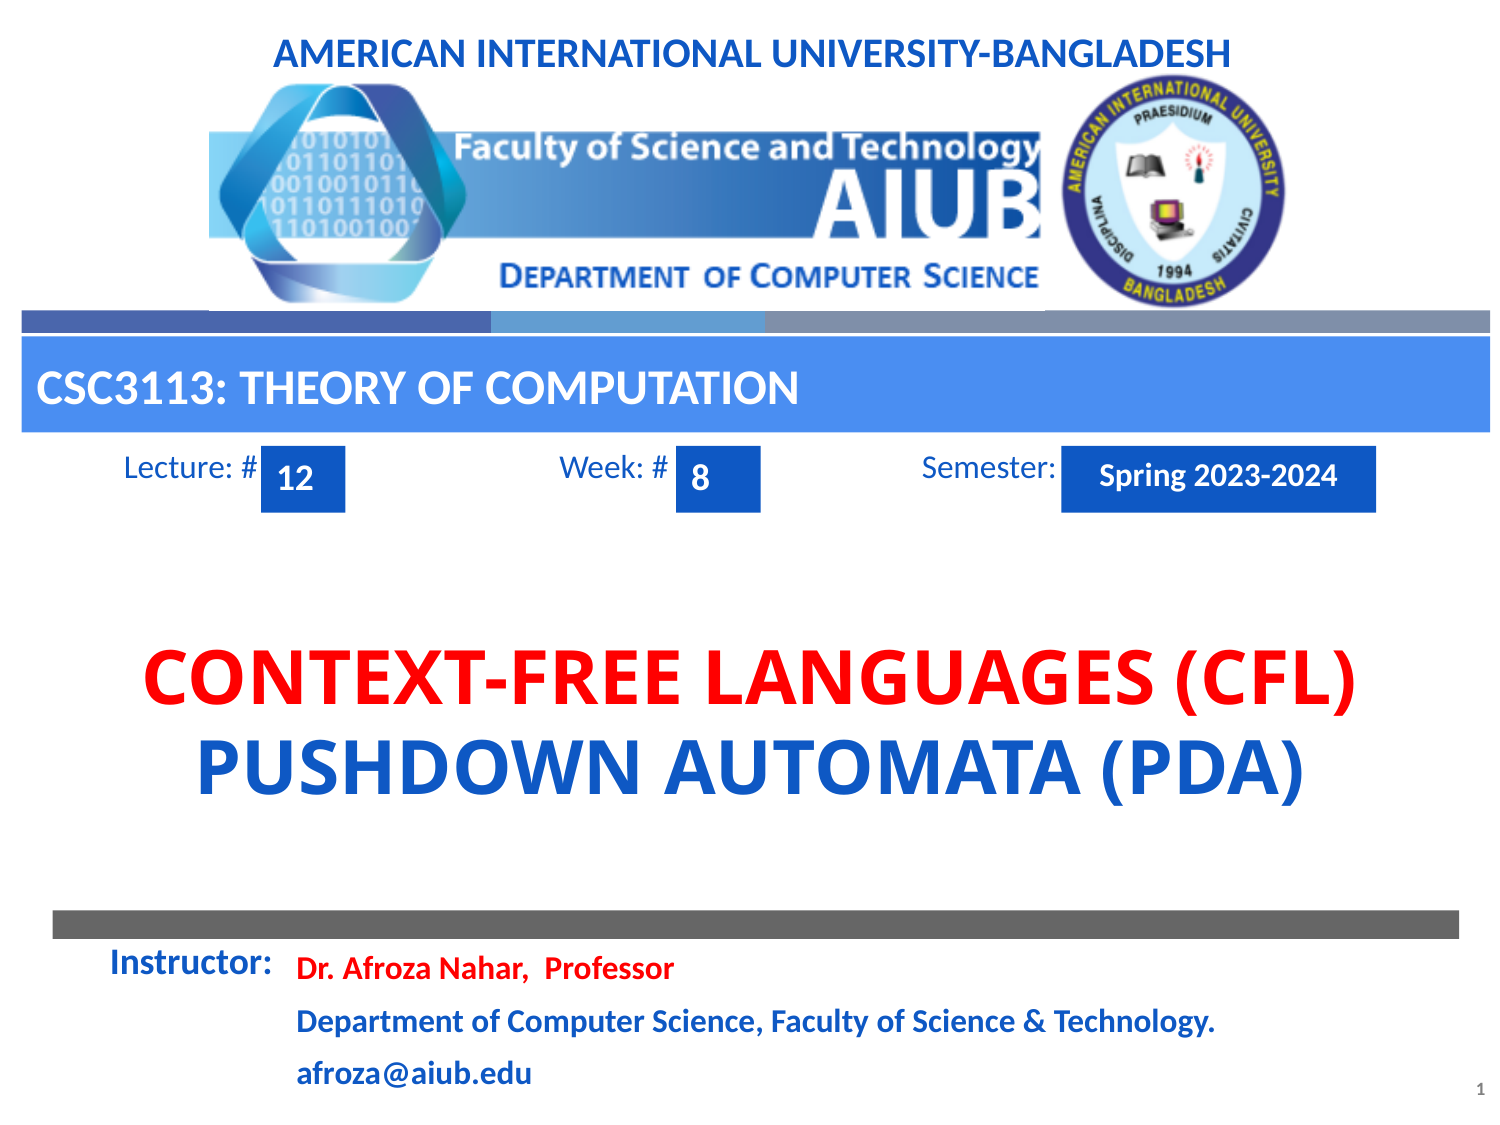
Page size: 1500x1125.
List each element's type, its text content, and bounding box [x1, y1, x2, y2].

list 8 [676, 445, 761, 513]
list CSC3113: Theory of Computation [21, 336, 1491, 433]
list Spring 2023-2024 [1061, 445, 1377, 513]
title Context-Free Languages (CFL) Pushdown Automata (PDA) [123, 545, 1377, 895]
list 12 [261, 445, 346, 513]
list Dr. Afroza Nahar, Professor Department of Computer Science, Faculty of Science & Technology. afroza@aiub.edu [281, 938, 1434, 1105]
picture [209, 71, 1045, 311]
picture [1057, 69, 1291, 314]
